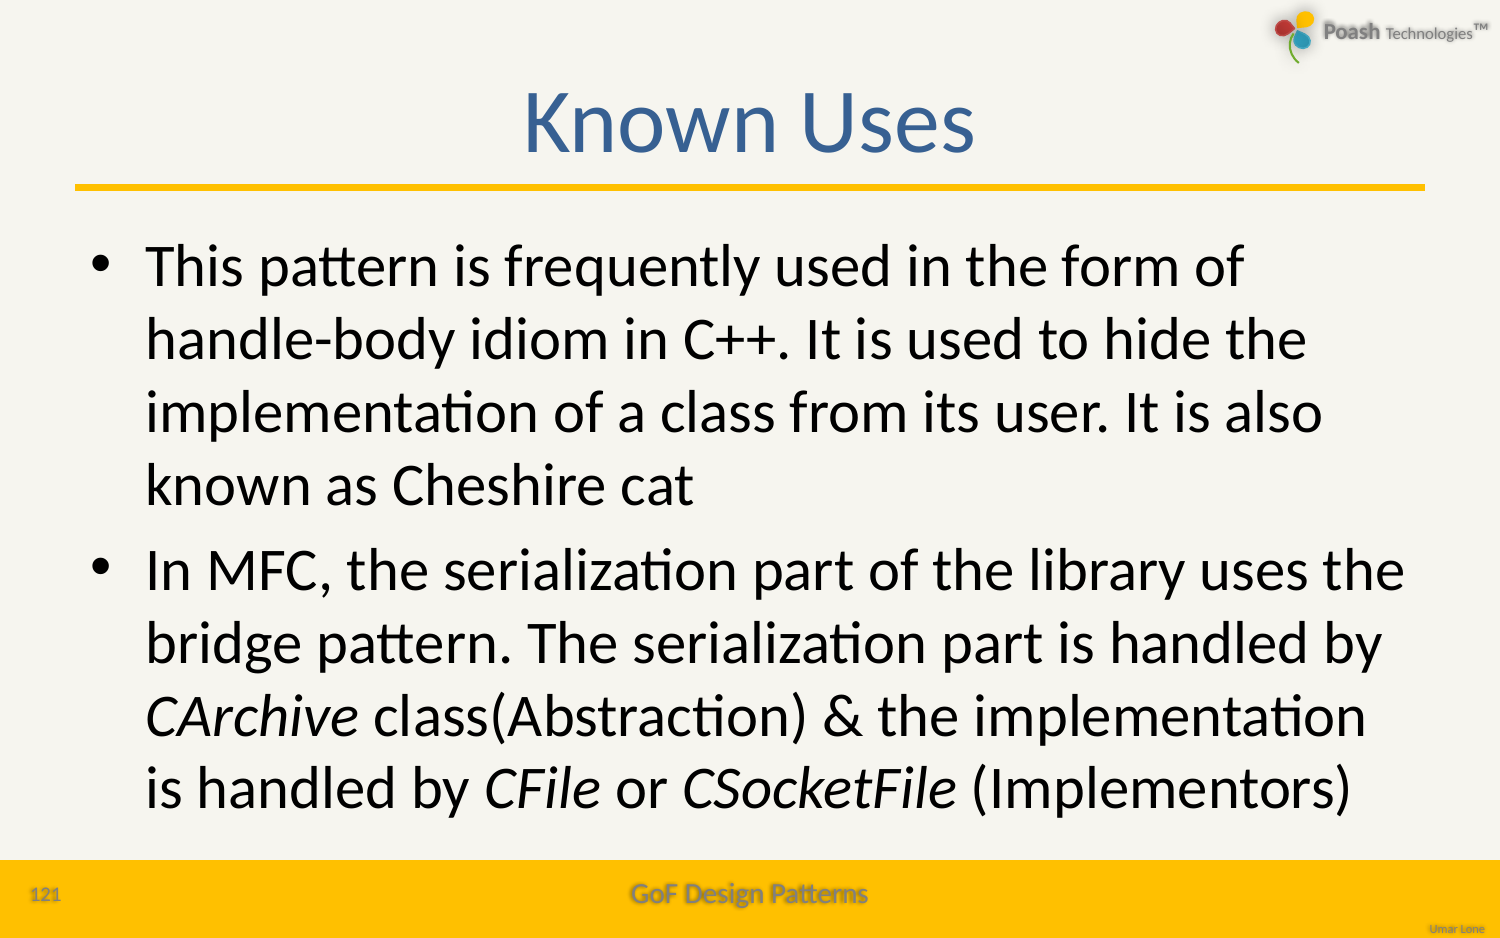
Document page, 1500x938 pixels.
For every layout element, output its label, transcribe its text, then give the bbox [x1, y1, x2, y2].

title Known Uses [75, 37, 1425, 194]
slide_number 121 [4, 868, 88, 919]
list This pattern is frequently used in the form of handle-body idiom in C++. It is used to hide the implementation of a class from its user. It is also known as Cheshire cat In MFC, the serialization part of the library uses the bridge pattern. The serialization part is handled by CArchive class(Abstraction) & the implementation is handled by CFile or CSocketFile (Implementors) [75, 218, 1425, 838]
